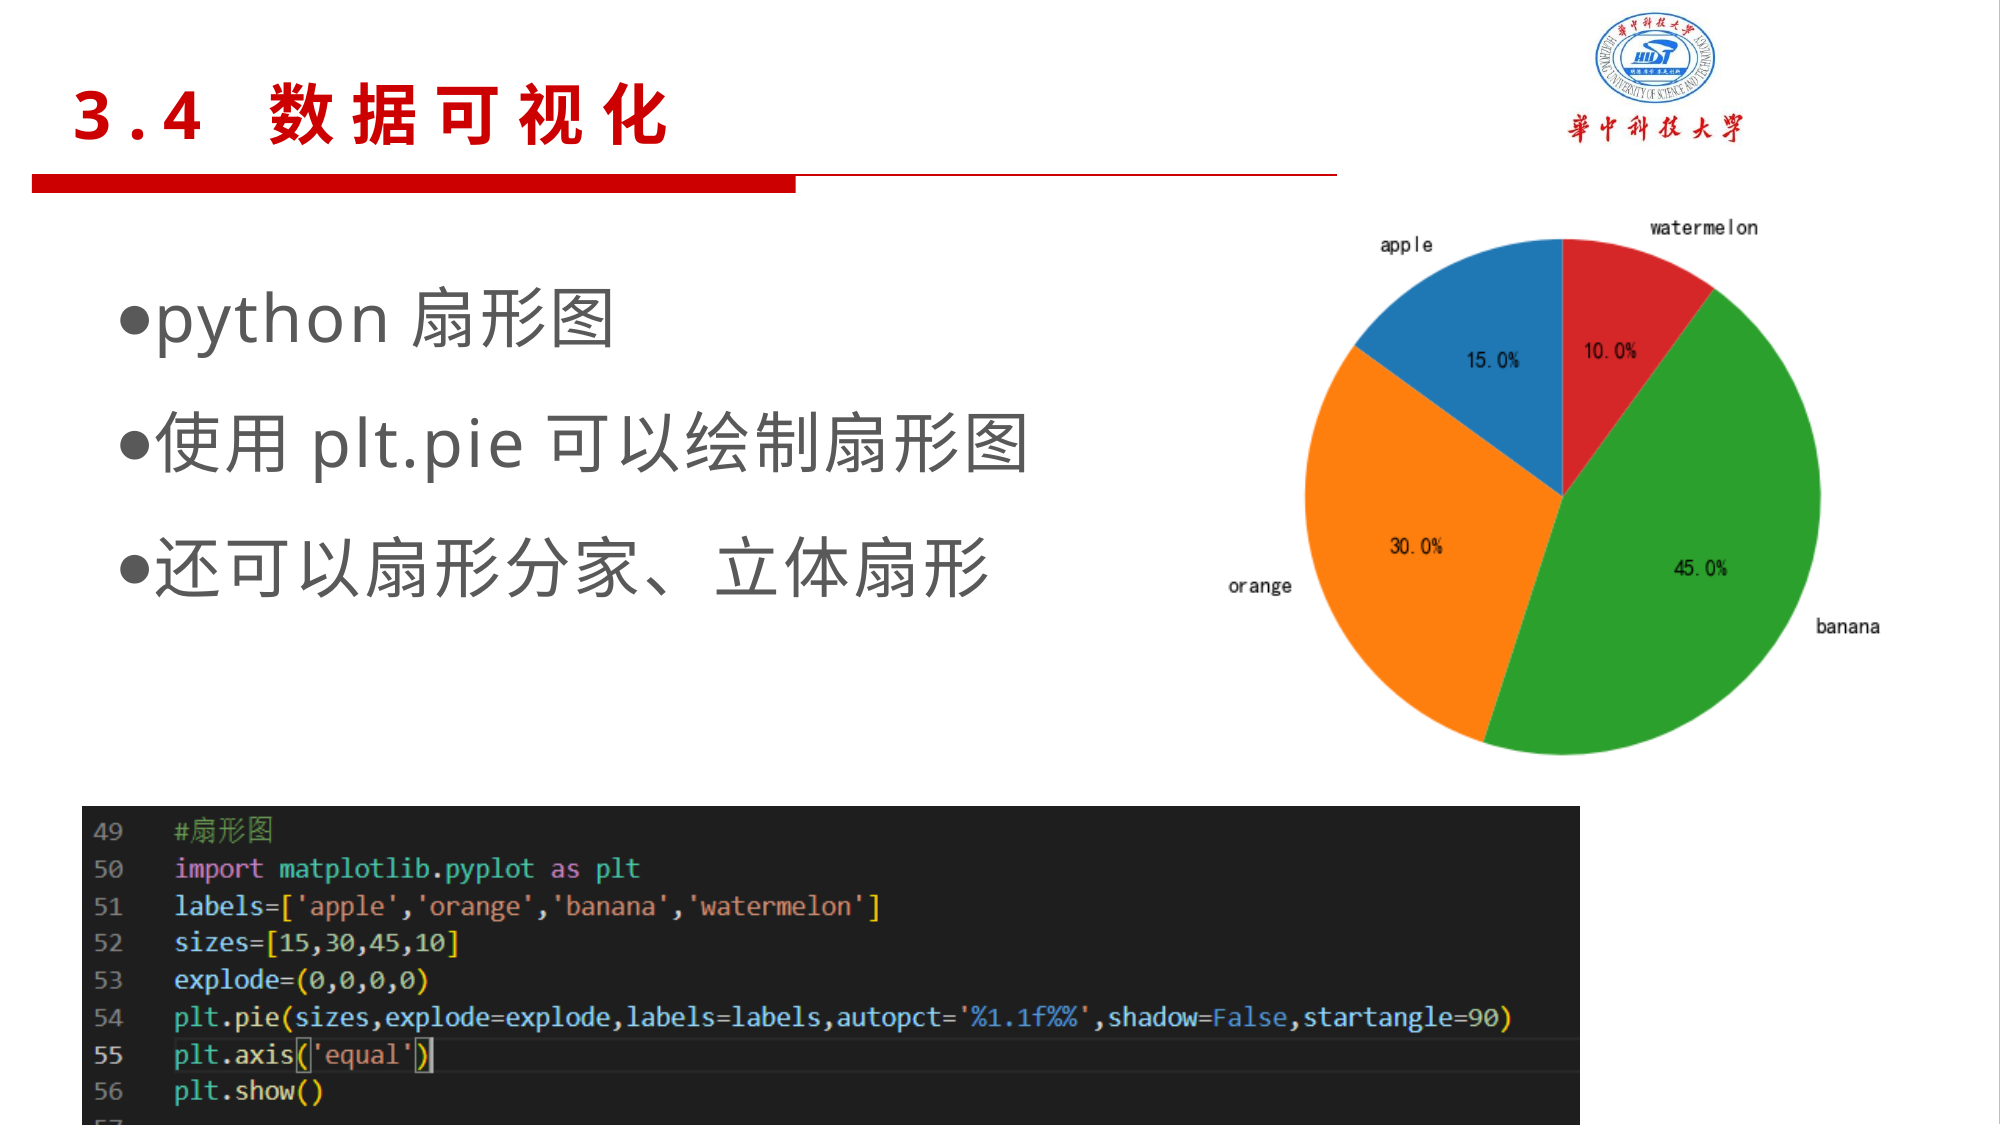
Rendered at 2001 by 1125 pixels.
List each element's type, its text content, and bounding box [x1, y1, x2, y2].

picture [0, 0, 2001, 1125]
list python扇形图 使用plt.pie可以绘制扇形图 还可以扇形分家、立体扇形 [99, 244, 1900, 1026]
text_box 3.4 数据可视化 [71, 70, 737, 153]
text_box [31, 174, 1338, 193]
